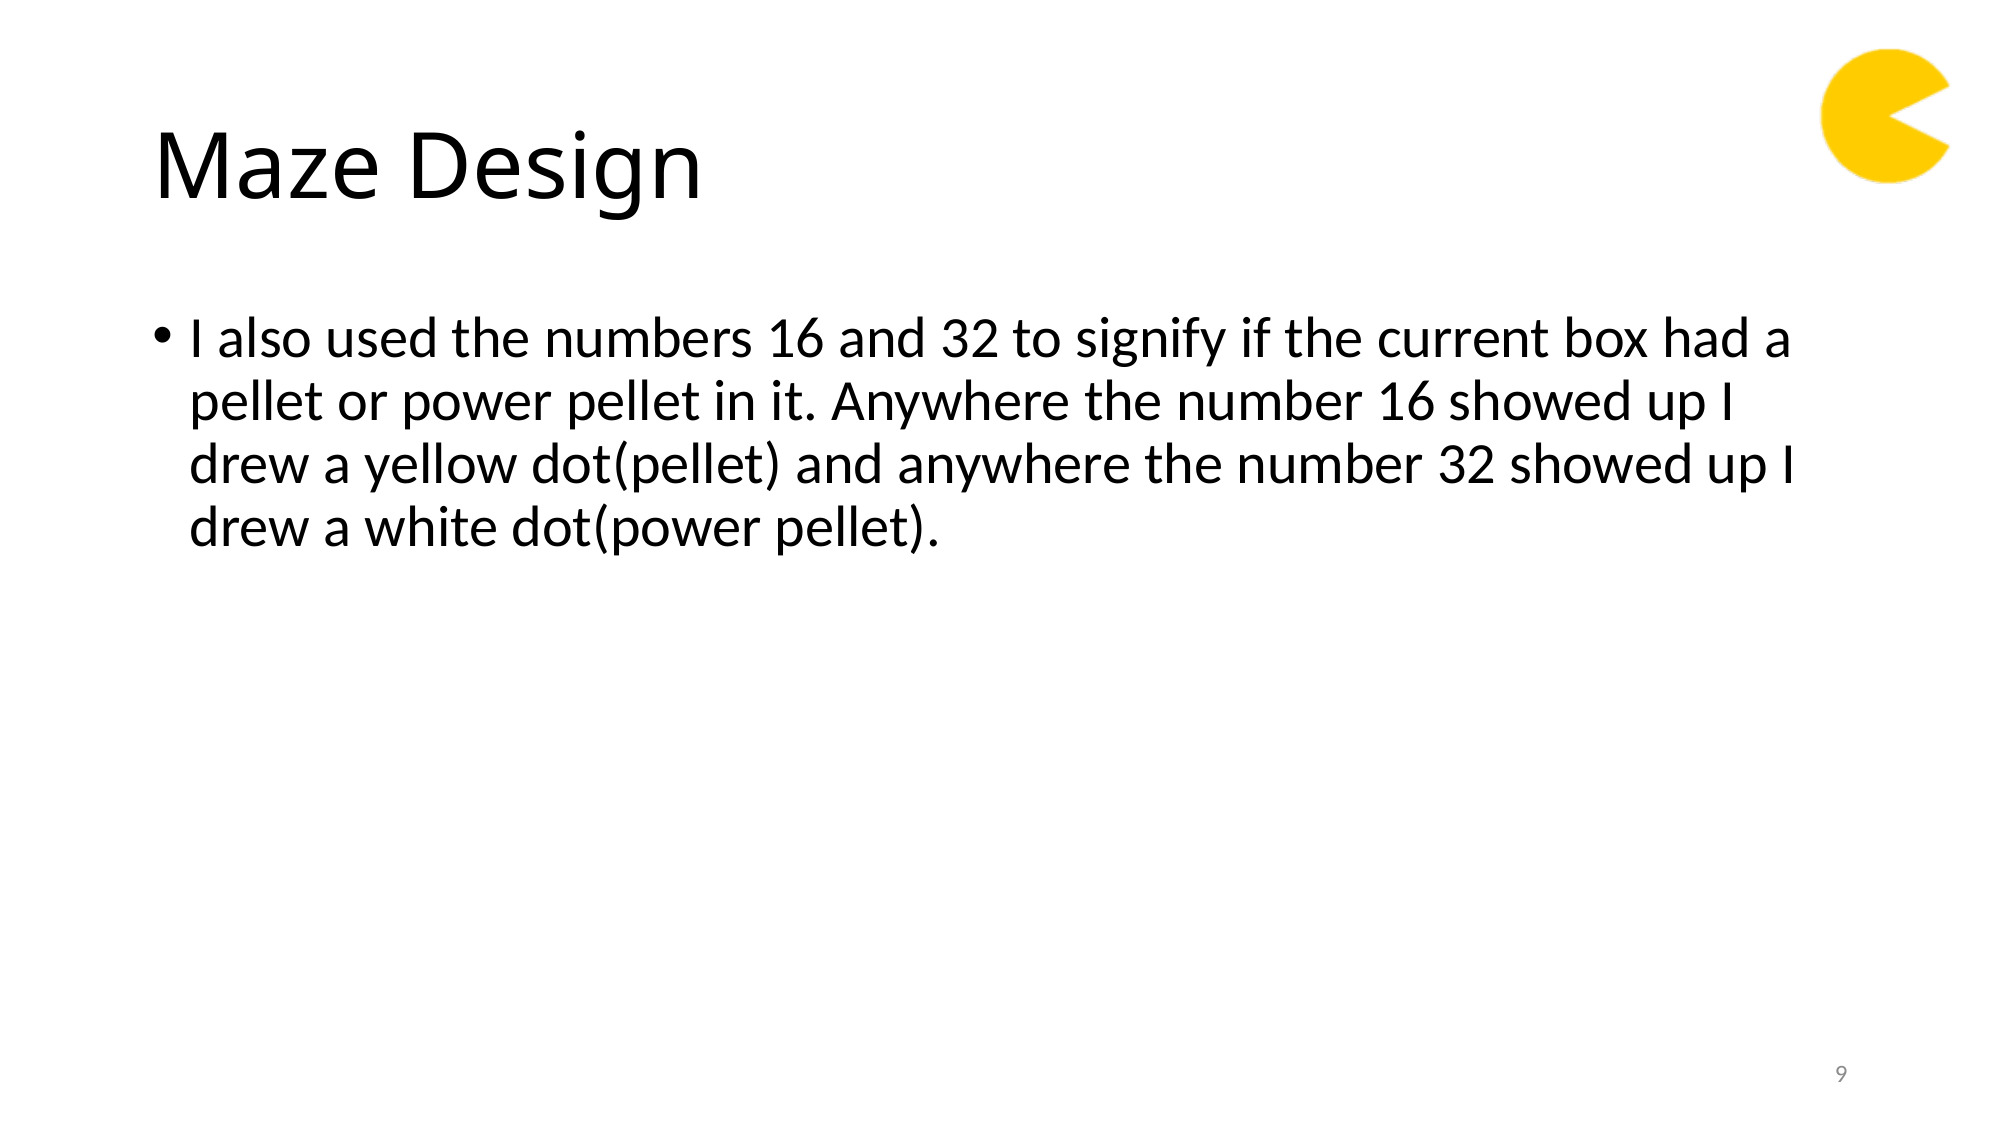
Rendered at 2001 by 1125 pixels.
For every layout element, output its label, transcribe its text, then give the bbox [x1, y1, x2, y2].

list I also used the numbers 16 and 32 to signify if the current box had a pellet or power pellet in it. Anywhere the number 16 showed up I drew a yellow dot(pellet) and anywhere the number 32 showed up I drew a white dot(power pellet). [137, 299, 1863, 1014]
picture [1818, 48, 1953, 190]
slide_number 9 [1412, 1042, 1863, 1103]
title Maze Design [137, 59, 1863, 278]
